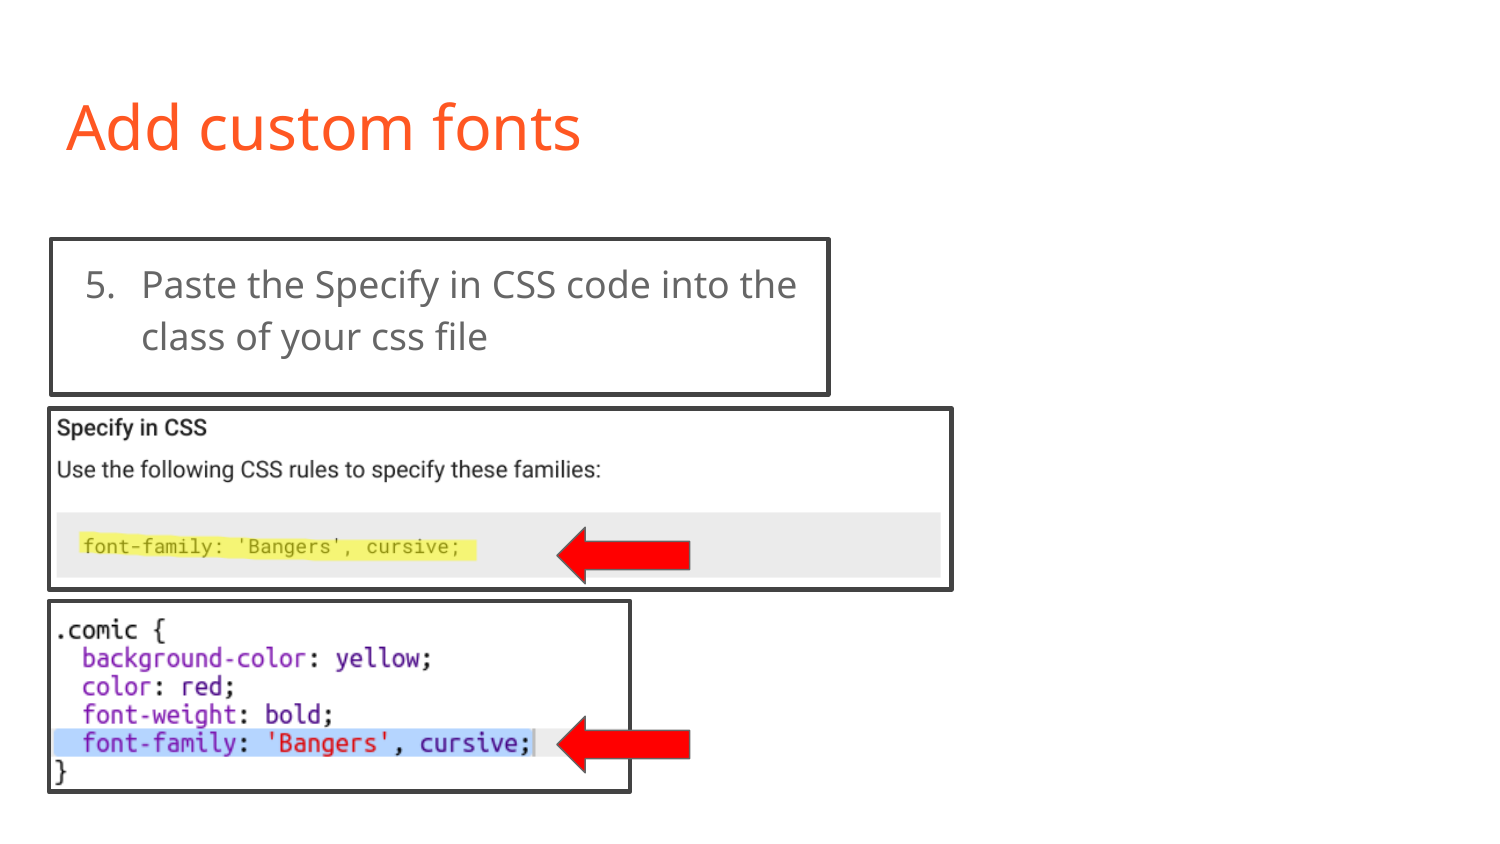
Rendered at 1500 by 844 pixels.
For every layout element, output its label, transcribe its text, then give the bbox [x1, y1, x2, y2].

picture [50, 410, 950, 588]
list Paste the Specify in CSS code into the class of your css file [51, 239, 829, 395]
text_box [634, 730, 690, 759]
title Add custom fonts [51, 72, 1449, 167]
picture [50, 603, 628, 790]
